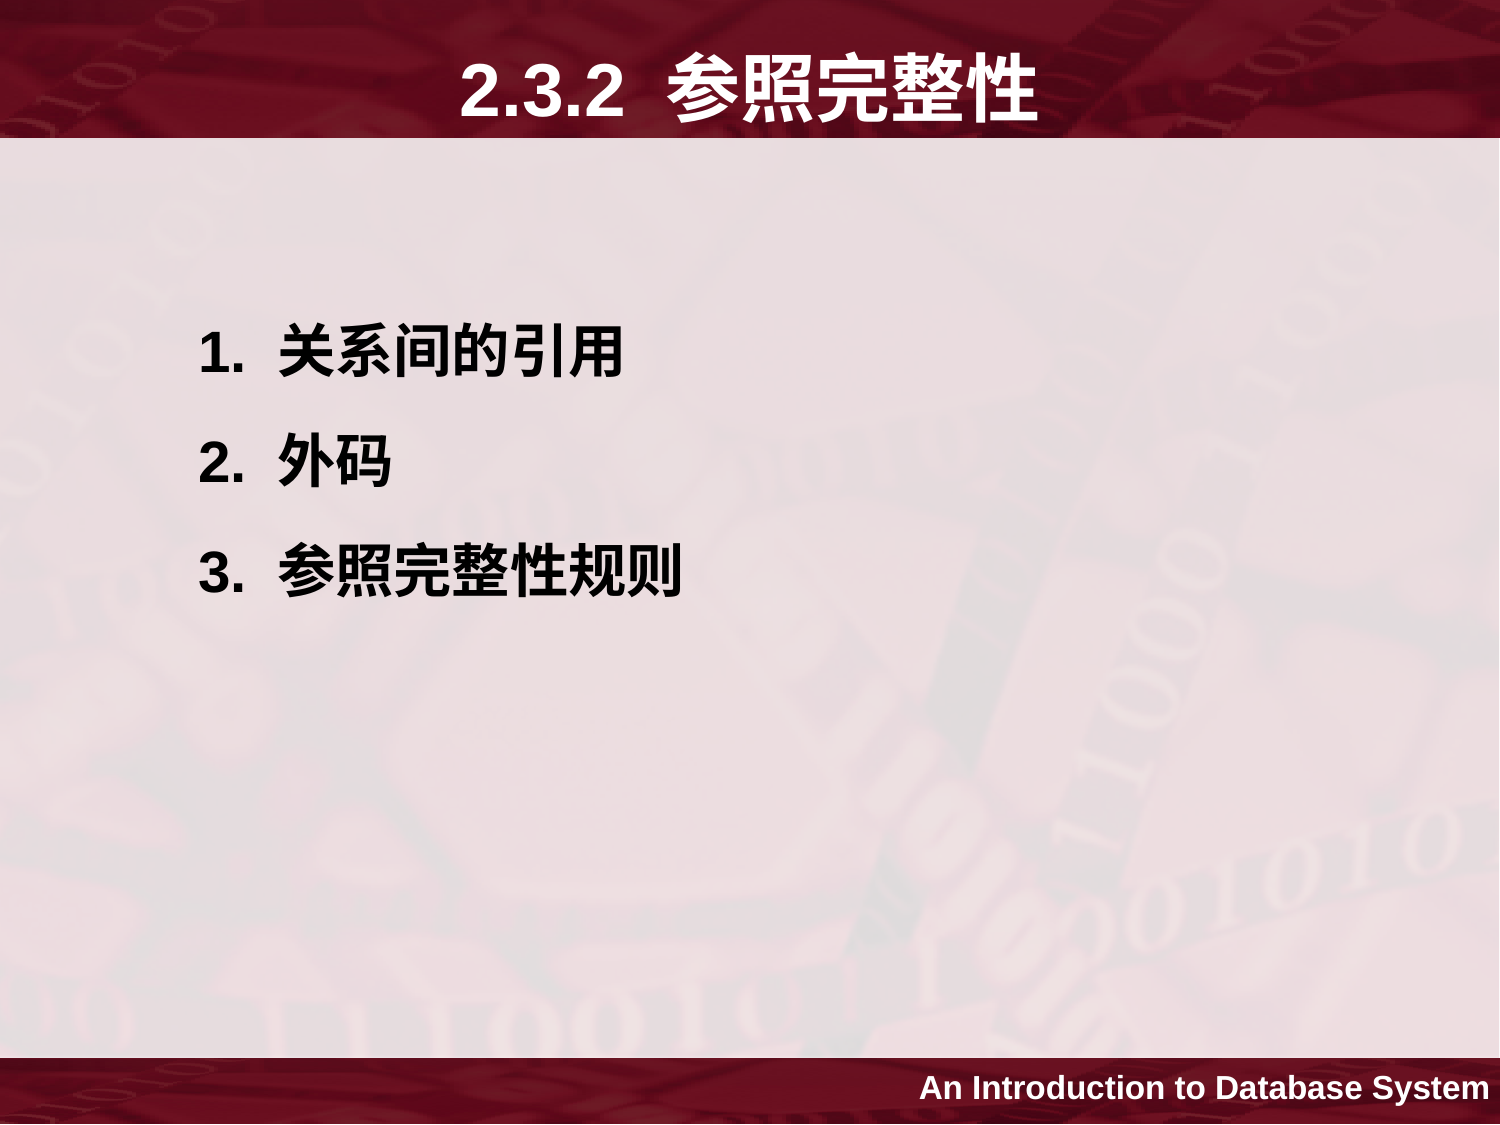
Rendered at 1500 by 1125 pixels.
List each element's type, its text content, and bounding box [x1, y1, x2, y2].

title 2.3.2 参照完整性 [74, 0, 1426, 181]
picture [0, 0, 1500, 1124]
list 1. 关系间的引用 2. 外码 3. 参照完整性规则 [182, 278, 1196, 980]
